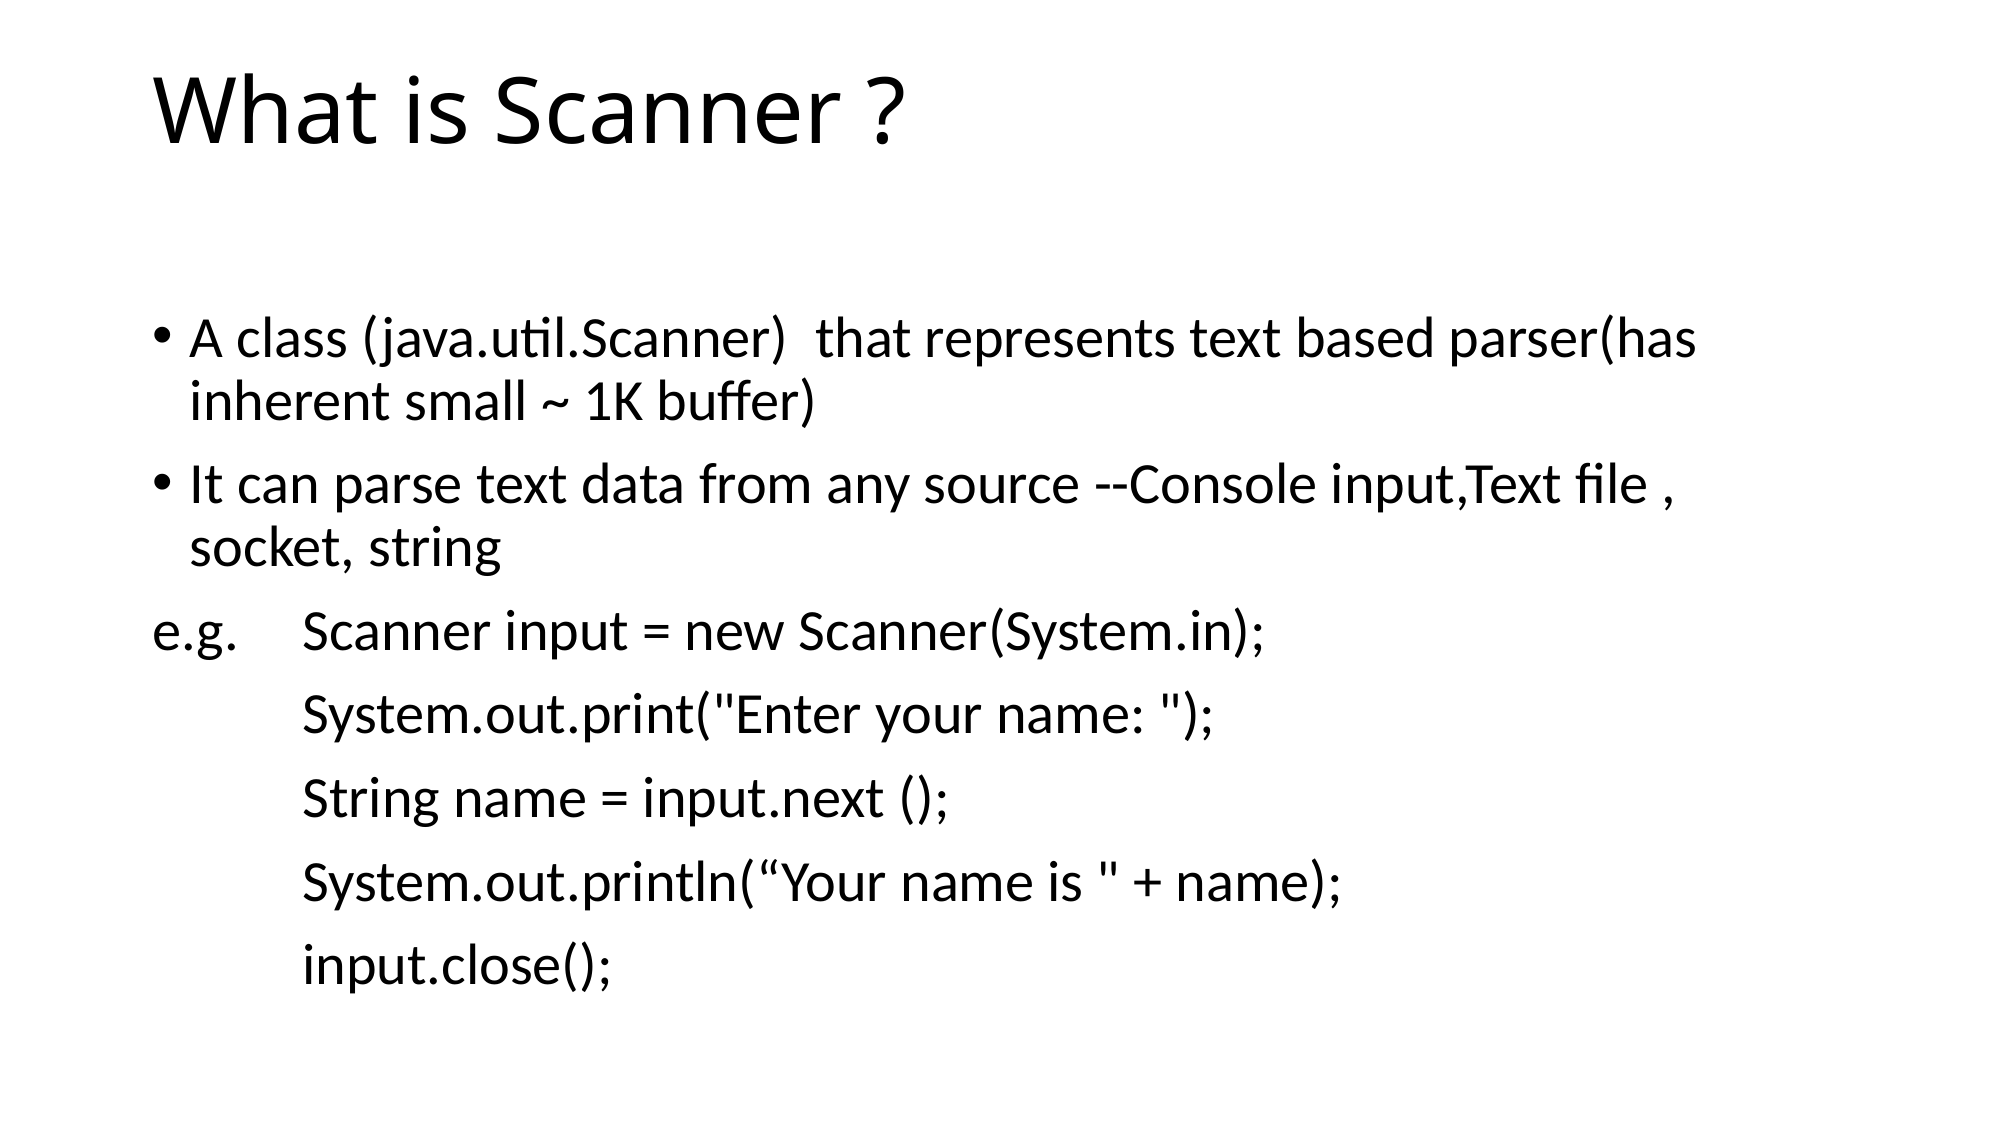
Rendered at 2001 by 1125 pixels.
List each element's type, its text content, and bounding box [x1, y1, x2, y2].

title What is Scanner ? [137, 59, 1863, 278]
list A class (java.util.Scanner) that represents text based parser(has inherent small ~ 1K buffer) It can parse text data from any source --Console input,Text file , socket, string e.g. Scanner input = new Scanner(System.in); System.out.print("Enter your name: "); String name = input.next (); System.out.println(“Your name is " + name); input.close(); [137, 299, 1863, 1014]
